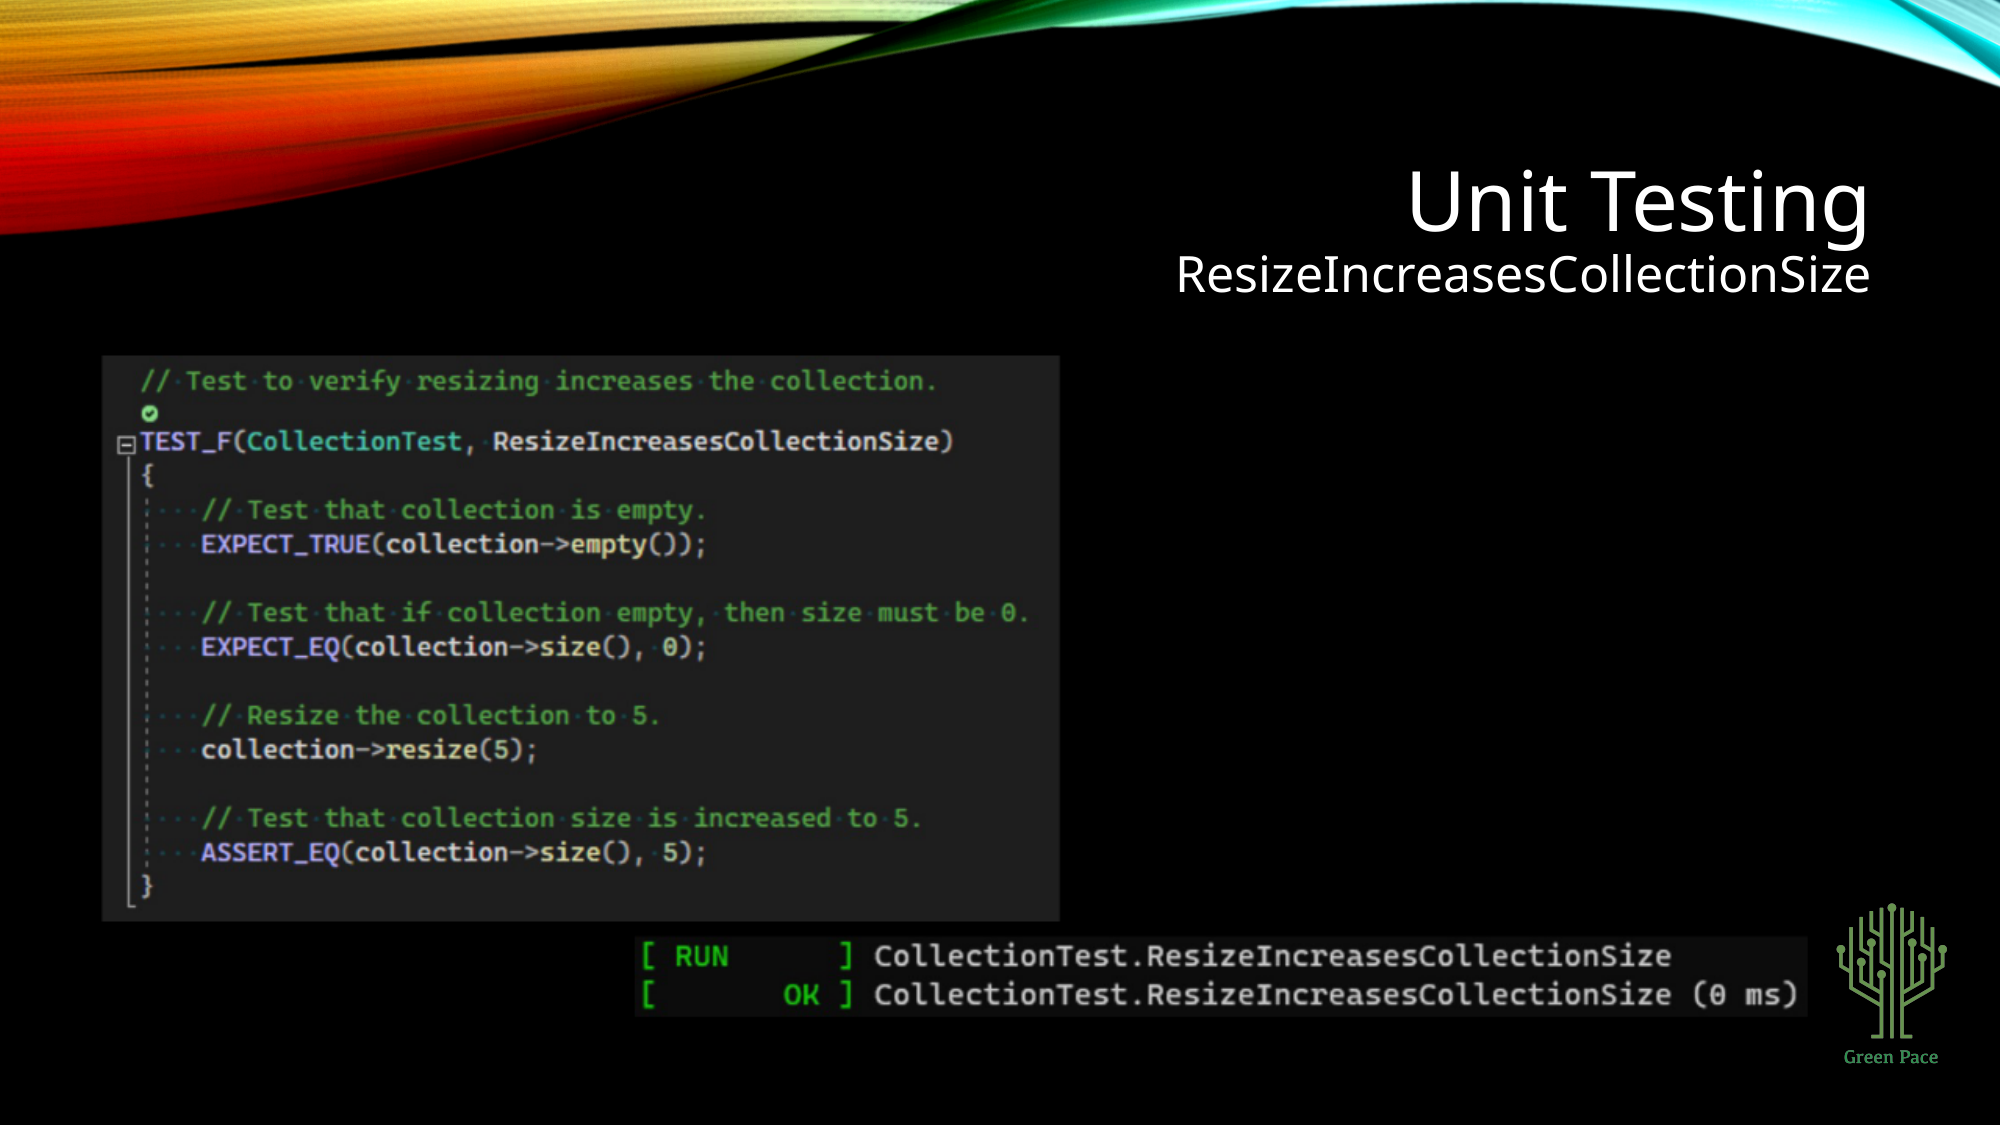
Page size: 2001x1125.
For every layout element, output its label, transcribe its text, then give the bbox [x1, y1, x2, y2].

picture [0, 0, 2000, 237]
picture [86, 337, 1964, 1082]
title Unit Testing ResizeIncreasesCollectionSize [474, 125, 1888, 338]
